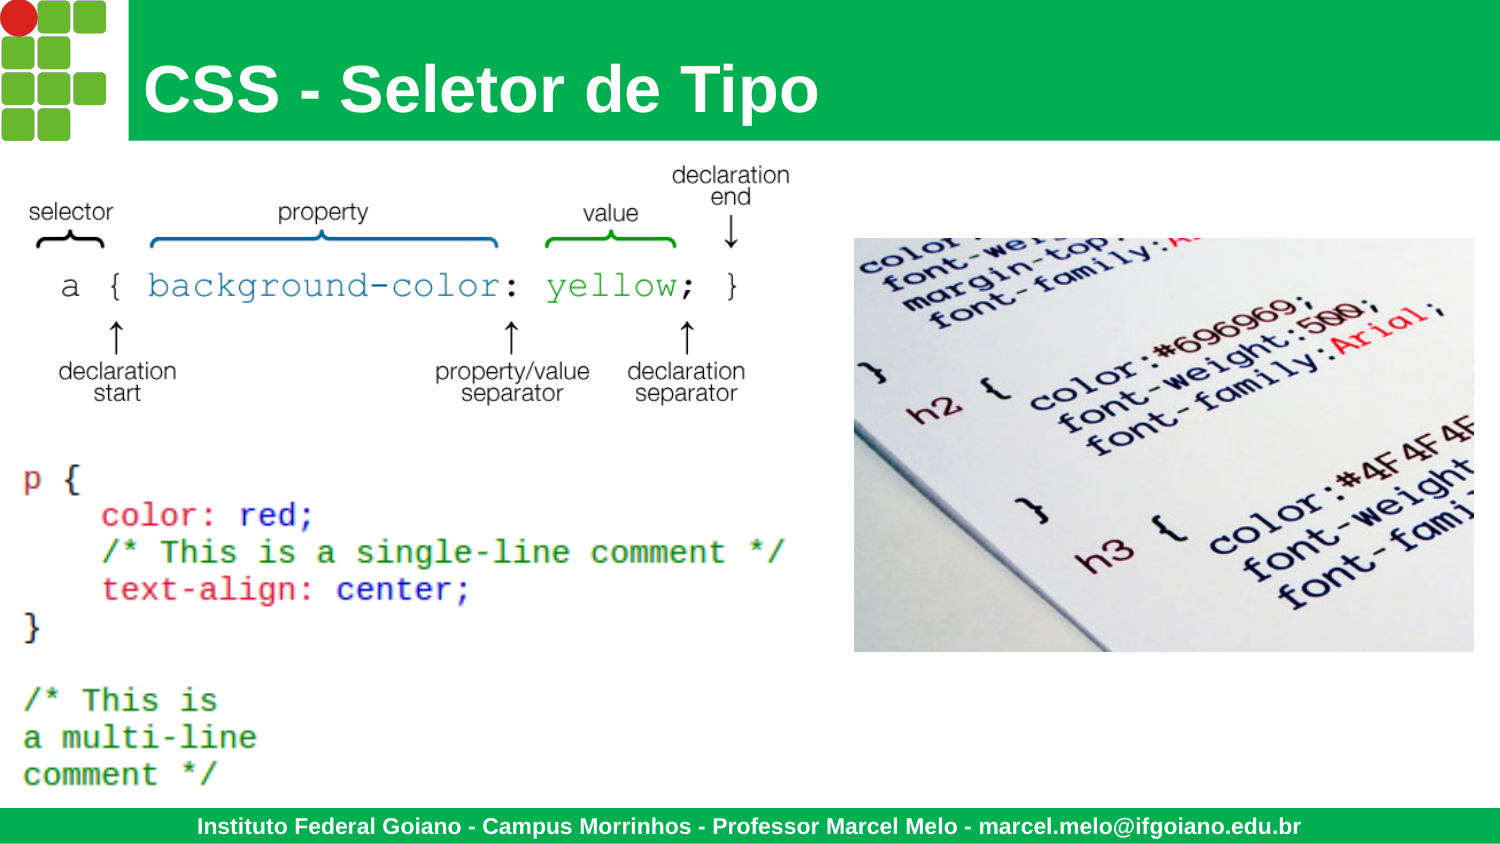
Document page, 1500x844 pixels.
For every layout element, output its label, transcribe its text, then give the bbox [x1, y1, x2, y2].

picture [7, 147, 812, 424]
title CSS - Seletor de Tipo [128, 0, 1500, 141]
picture [7, 238, 1474, 803]
picture [0, 0, 106, 141]
